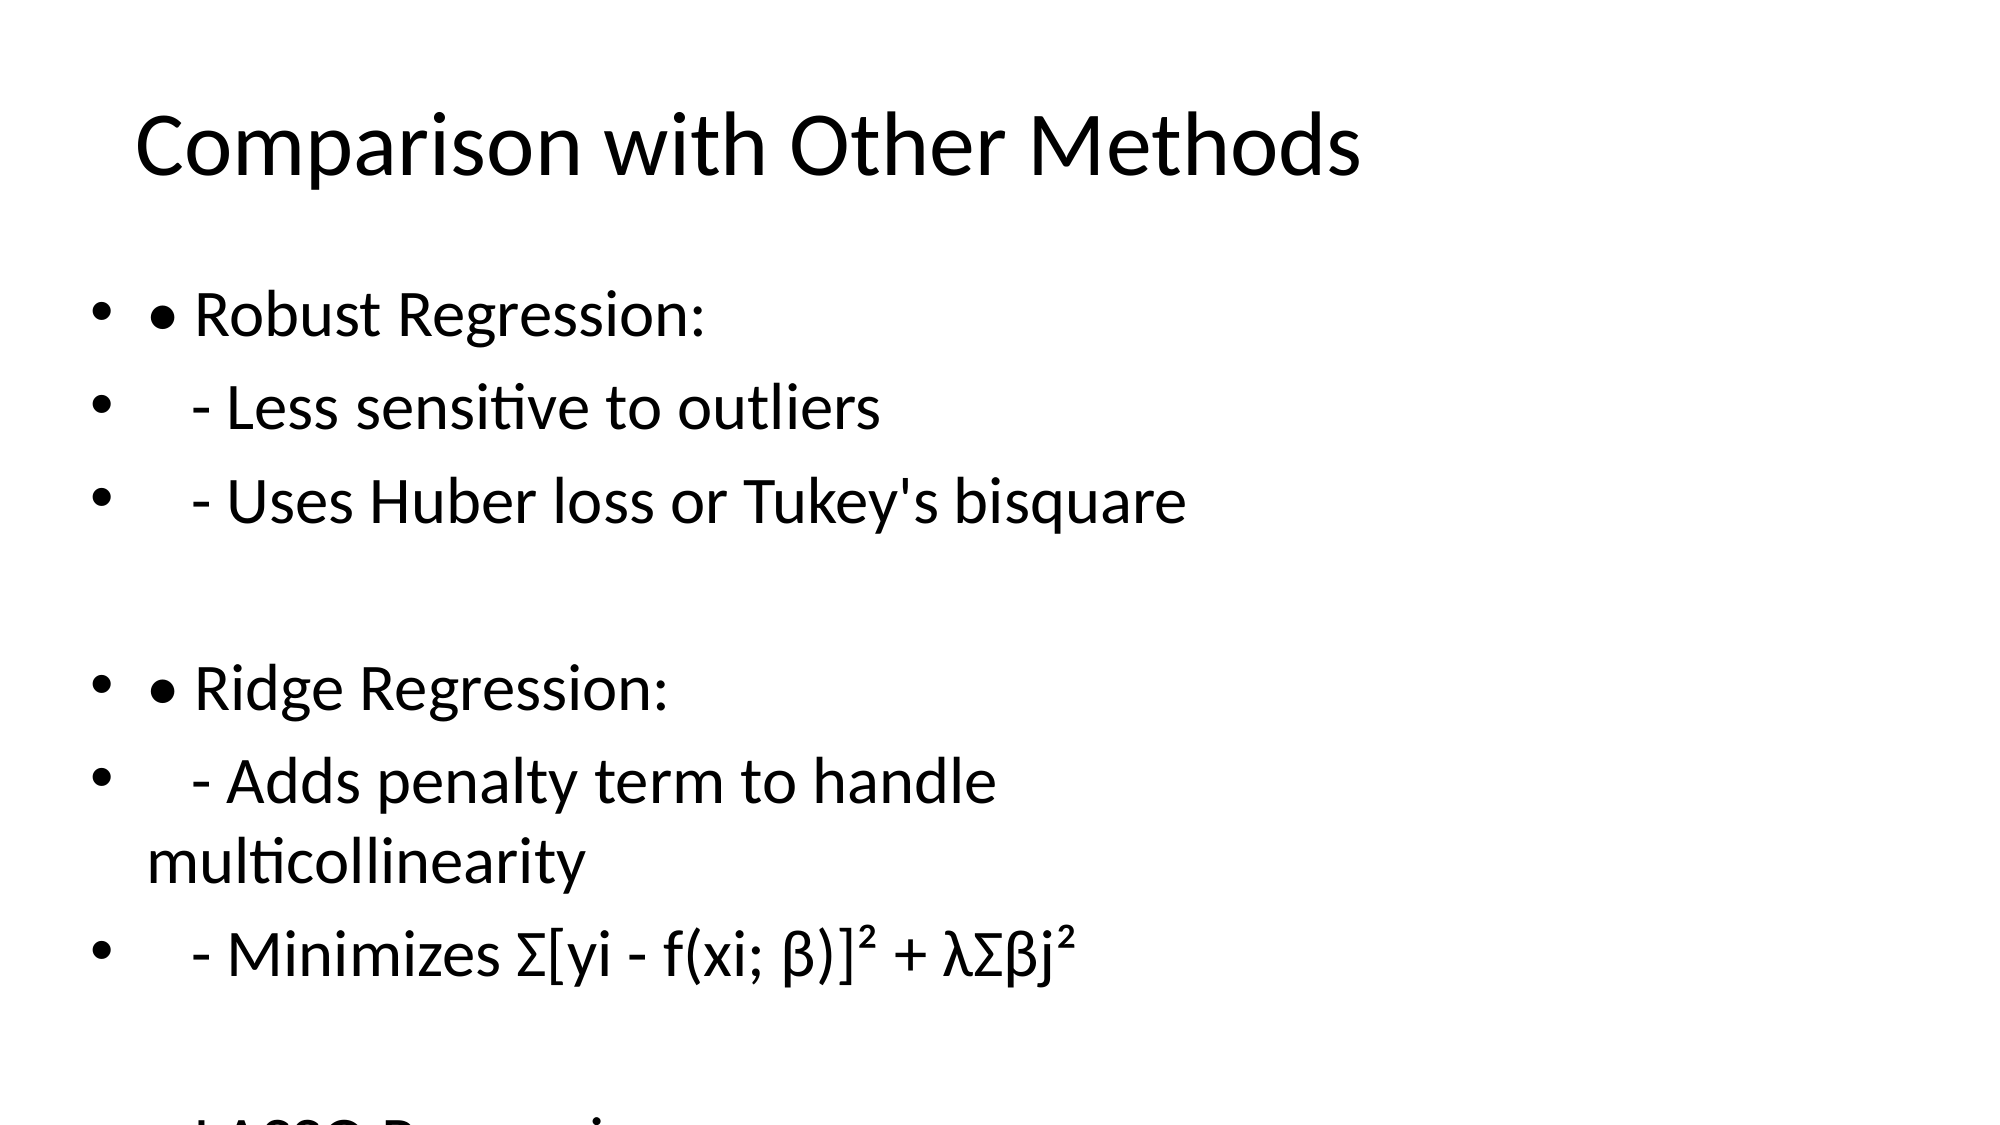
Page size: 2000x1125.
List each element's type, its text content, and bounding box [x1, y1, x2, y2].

title Comparison with Other Methods [75, 45, 1425, 233]
list • Robust Regression: - Less sensitive to outliers - Uses Huber loss or Tukey's bisquare • Ridge Regression: - Adds penalty term to handle multicollinearity - Minimizes Σ[yi - f(xi; β)]² + λΣβj² • LASSO Regression: - Encourages sparse solutions - Minimizes Σ[yi - f(xi; β)]² + λΣ|βj| • Orthogonal Distance Regression: - Accounts for errors in both variables [75, 262, 1425, 1005]
